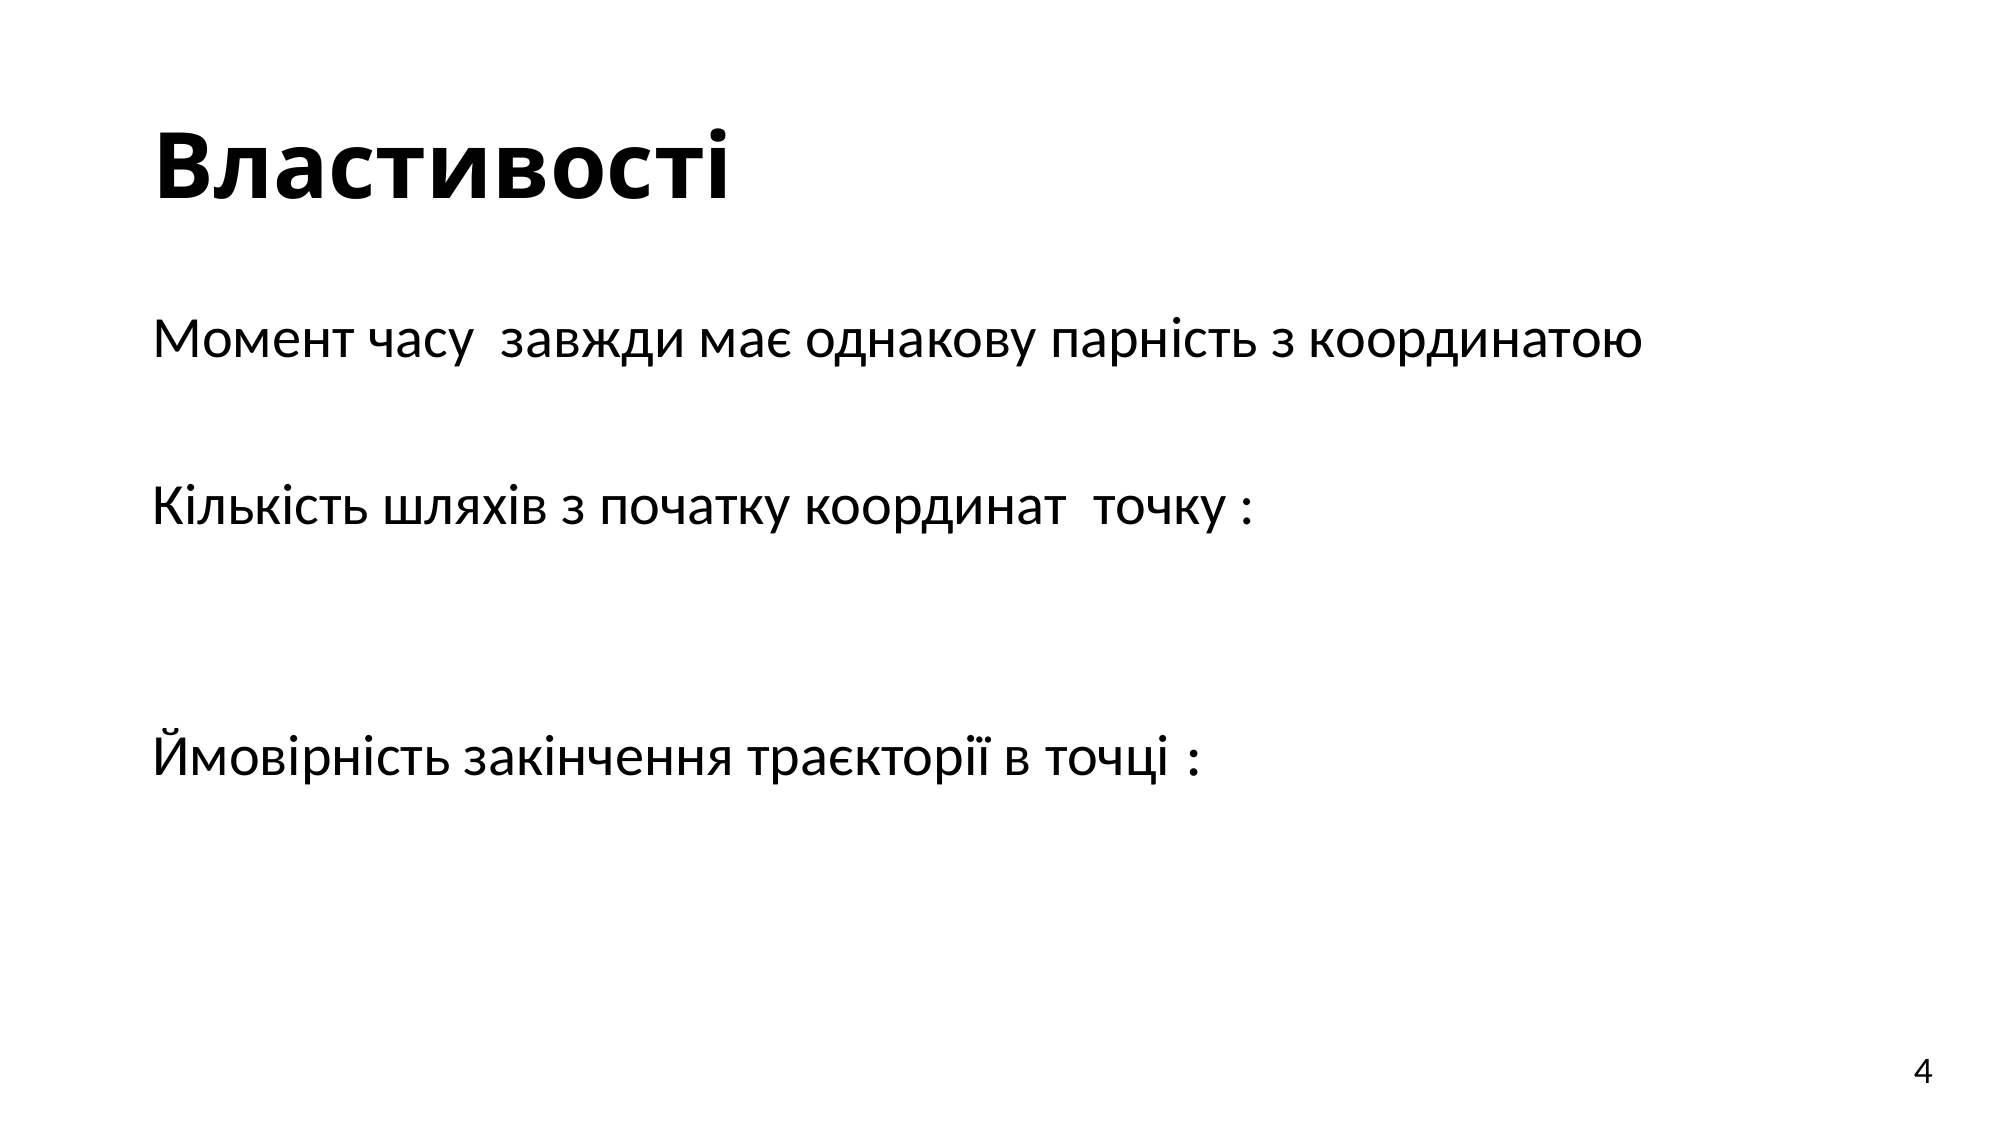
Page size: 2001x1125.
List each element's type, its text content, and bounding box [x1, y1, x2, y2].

title Властивості [137, 59, 1863, 278]
text_box 4 [1899, 1039, 1946, 1099]
